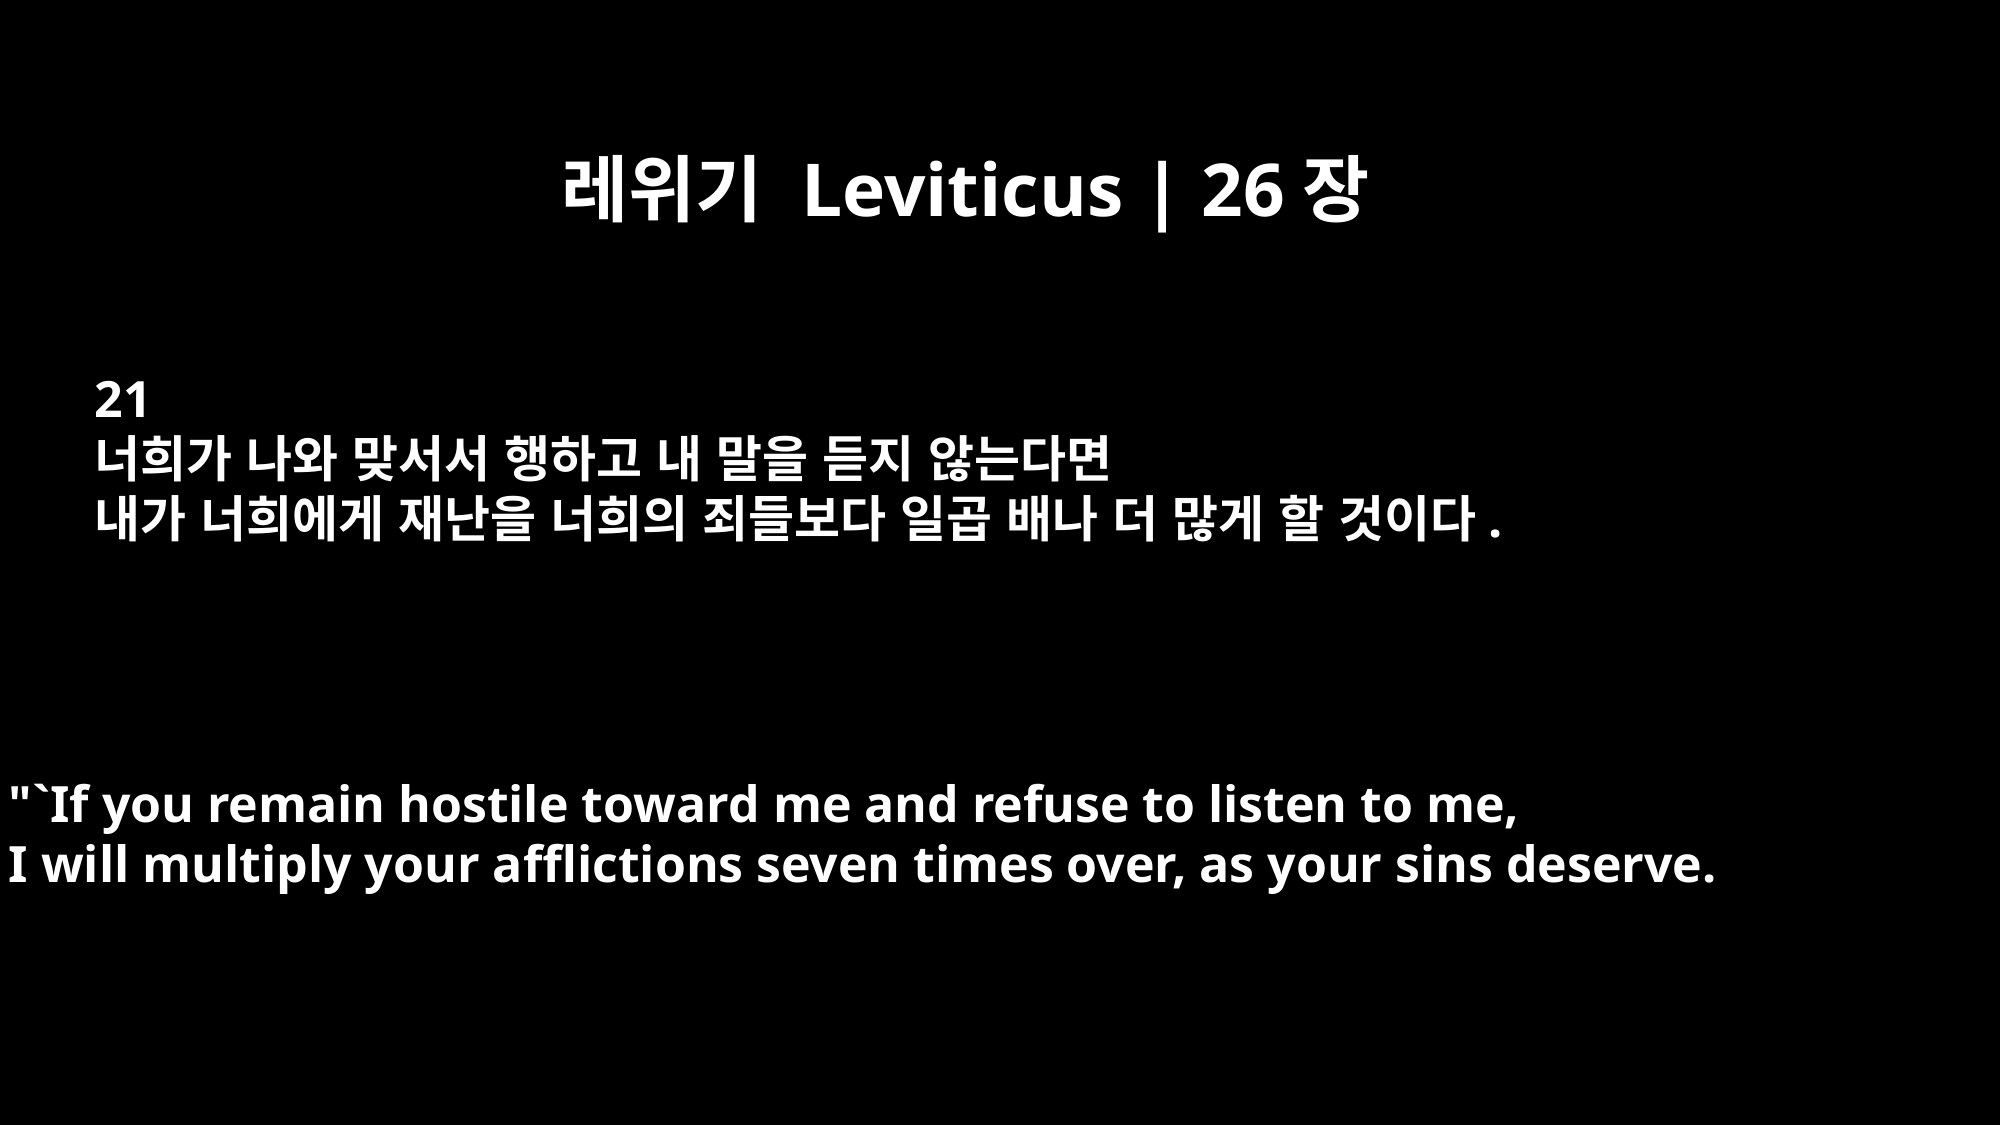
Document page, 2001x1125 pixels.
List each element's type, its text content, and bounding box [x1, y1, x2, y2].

text_box 21 너희가 나와 맞서서 행하고 내 말을 듣지 않는다면 내가 너희에게 재난을 너희의 죄들보다 일곱 배나 더 많게 할 것이다. [79, 359, 1518, 555]
text_box "`If you remain hostile toward me and refuse to listen to me, I will multiply your afflictions seven times over, as your sins deserve. [0, 764, 1732, 900]
text_box 레위기 Leviticus | 26장 [546, 136, 1386, 239]
